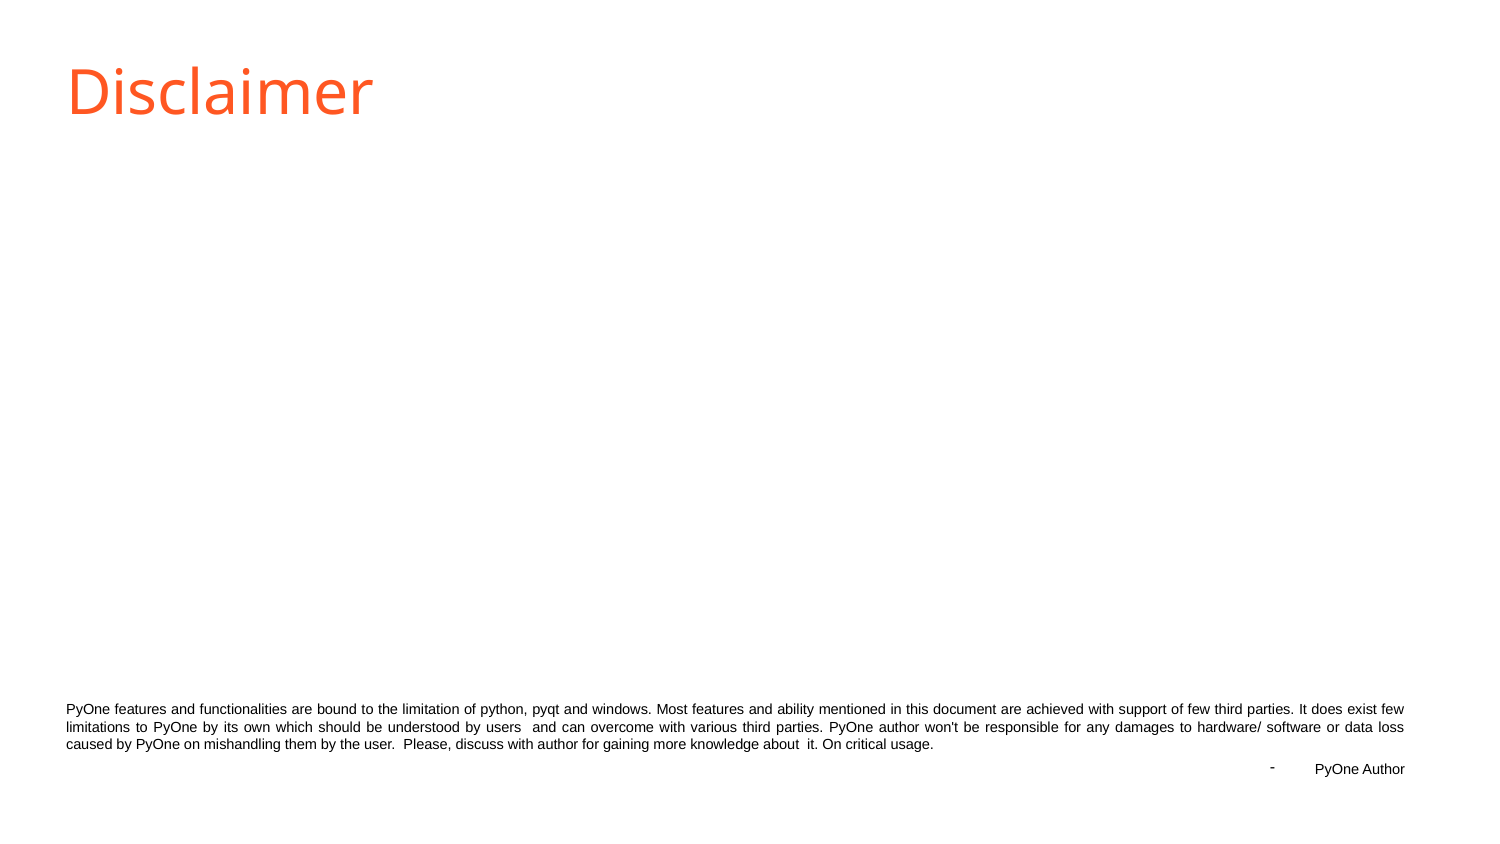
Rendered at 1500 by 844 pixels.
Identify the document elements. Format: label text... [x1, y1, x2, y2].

text_box PyOne Author [1146, 751, 1420, 787]
text_box PyOne features and functionalities are bound to the limitation of python, pyqt and windows. Most features and ability mentioned in this document are achieved with support of few third parties. It does exist few limitations to PyOne by its own which should be understood by users and can overcome with various third parties. PyOne author won't be responsible for any damages to hardware/ software or data loss caused by PyOne on mishandling them by the user. Please, discuss with author for gaining more knowledge about it. On critical usage. [51, 660, 1420, 775]
title Disclaimer [51, 37, 1449, 132]
